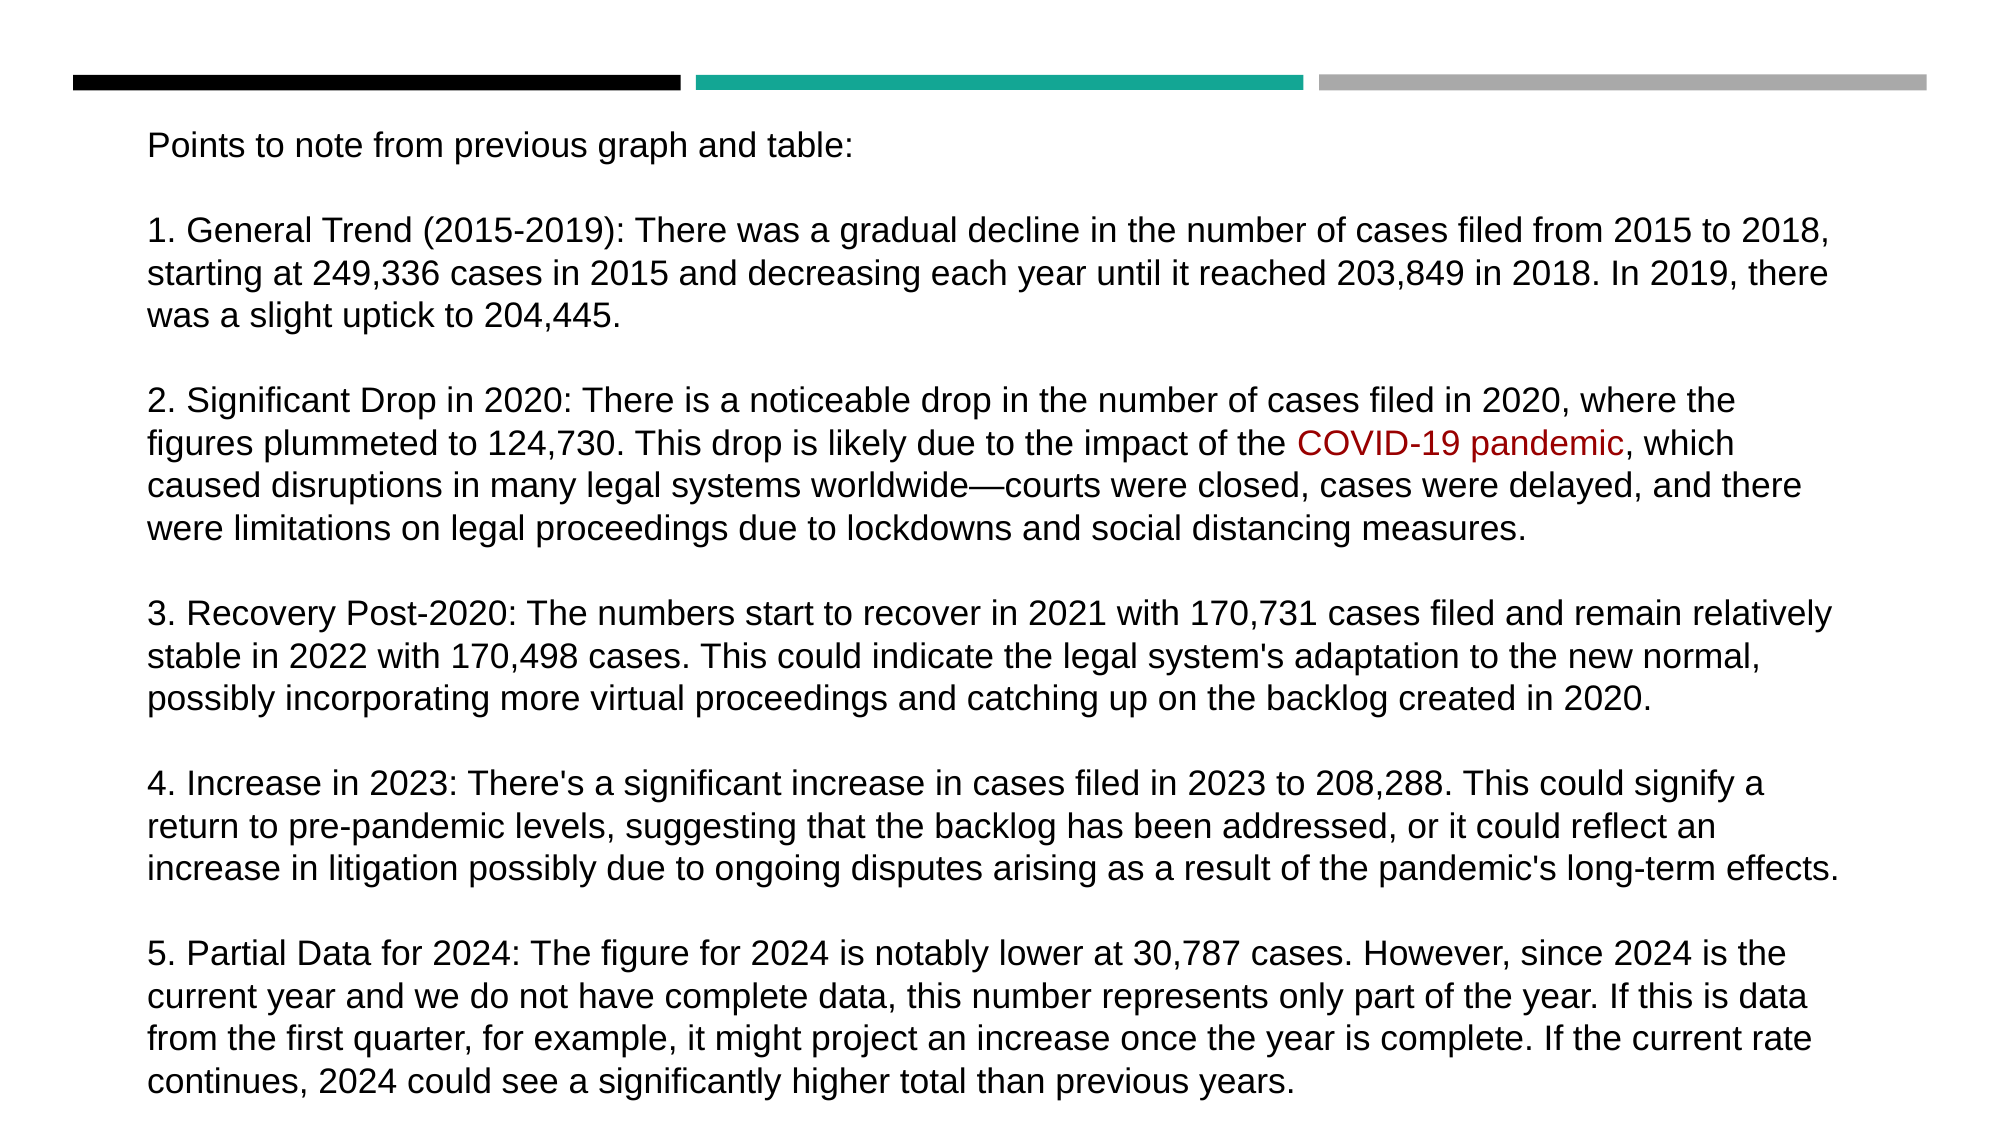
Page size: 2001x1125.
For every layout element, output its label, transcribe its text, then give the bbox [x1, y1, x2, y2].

text_box Points to note from previous graph and table: 1. General Trend (2015-2019): There was a gradual decline in the number of cases filed from 2015 to 2018, starting at 249,336 cases in 2015 and decreasing each year until it reached 203,849 in 2018. In 2019, there was a slight uptick to 204,445. 2. Significant Drop in 2020: There is a noticeable drop in the number of cases filed in 2020, where the figures plummeted to 124,730. This drop is likely due to the impact of the COVID-19 pandemic, which caused disruptions in many legal systems worldwide—courts were closed, cases were delayed, and there were limitations on legal proceedings due to lockdowns and social distancing measures. 3. Recovery Post-2020: The numbers start to recover in 2021 with 170,731 cases filed and remain relatively stable in 2022 with 170,498 cases. This could indicate the legal system's adaptation to the new normal, possibly incorporating more virtual proceedings and catching up on the backlog created in 2020. 4. Increase in 2023: There's a significant increase in cases filed in 2023 to 208,288. This could signify a return to pre-pandemic levels, suggesting that the backlog has been addressed, or it could reflect an increase in litigation possibly due to ongoing disputes arising as a result of the pandemic's long-term effects. 5. Partial Data for 2024: The figure for 2024 is notably lower at 30,787 cases. However, since 2024 is the current year and we do not have complete data, this number represents only part of the year. If this is data from the first quarter, for example, it might project an increase once the year is complete. If the current rate continues, 2024 could see a significantly higher total than previous years. [132, 107, 1868, 1116]
